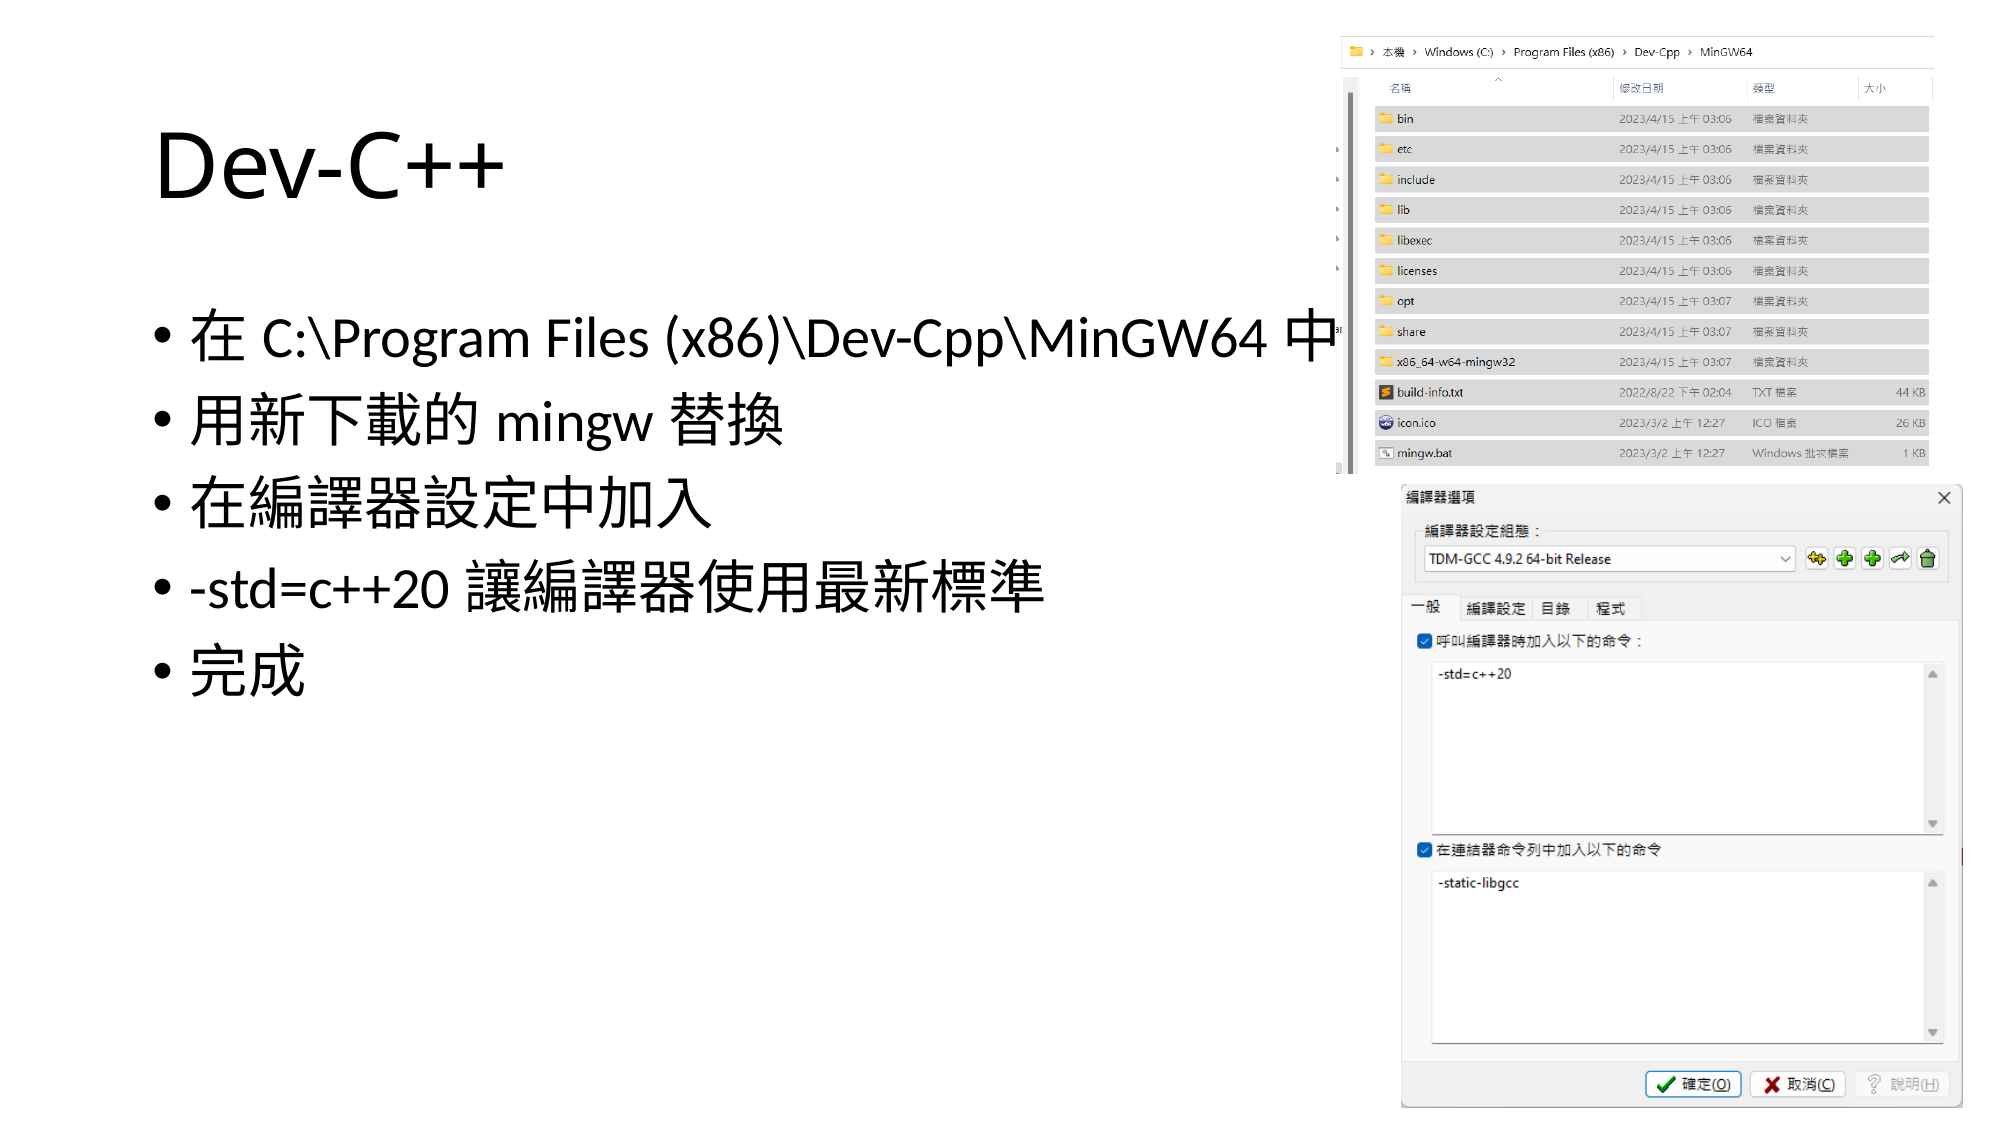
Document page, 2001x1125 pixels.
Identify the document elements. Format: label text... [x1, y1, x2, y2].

title Dev-C++ [137, 59, 1336, 278]
picture [1401, 484, 1963, 1108]
picture [1336, 35, 1934, 474]
list 在C:\Program Files (x86)\Dev-Cpp\MinGW64中 用新下載的mingw替換 在編譯器設定中加入 -std=c++20讓編譯器使用最新標準 完成 [137, 299, 1863, 1014]
